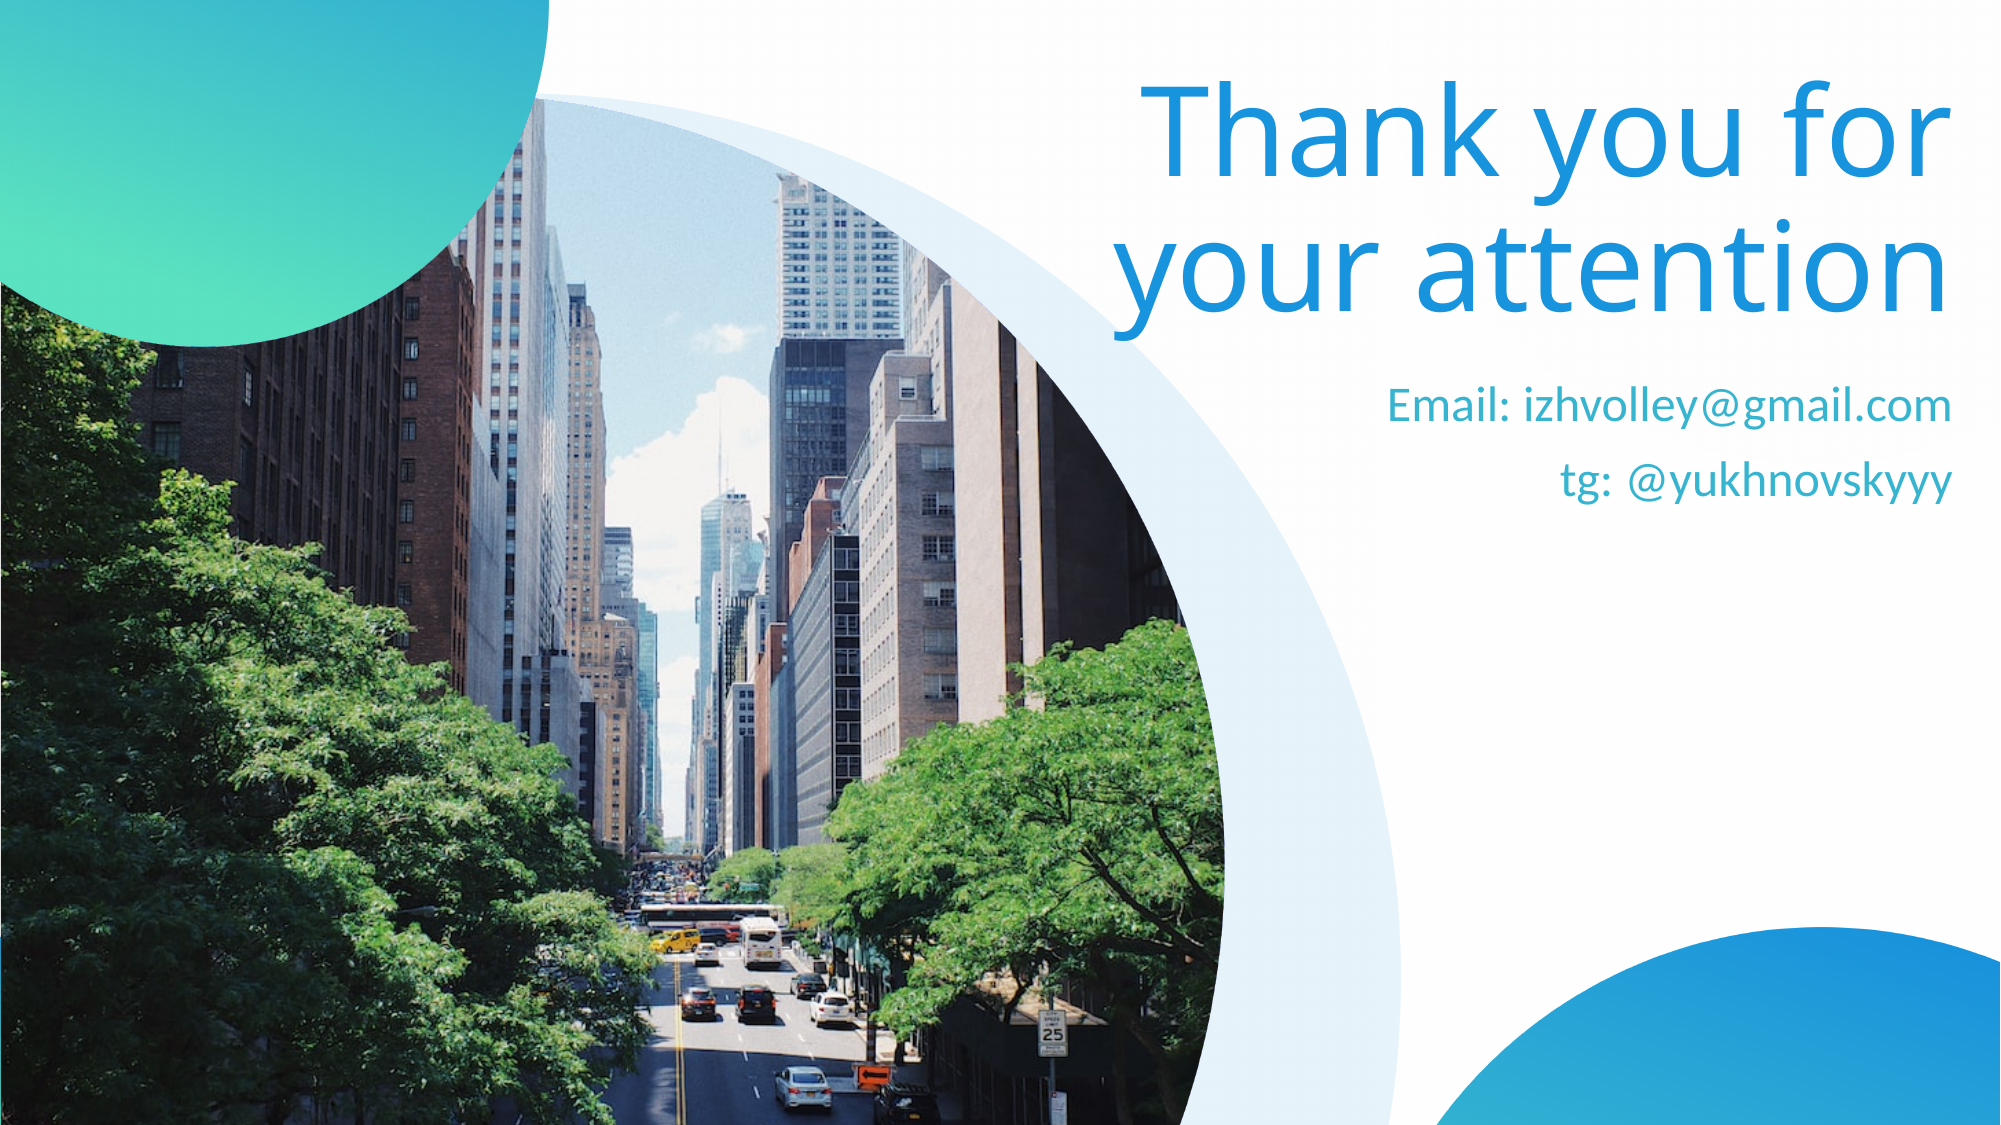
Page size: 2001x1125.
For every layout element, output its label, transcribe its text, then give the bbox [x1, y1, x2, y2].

title Thank you for your attention [964, 0, 1969, 347]
picture [0, 0, 2000, 1125]
subtitle Email: izhvolley@gmail.com tg: @yukhnovskyyy [964, 370, 1969, 642]
